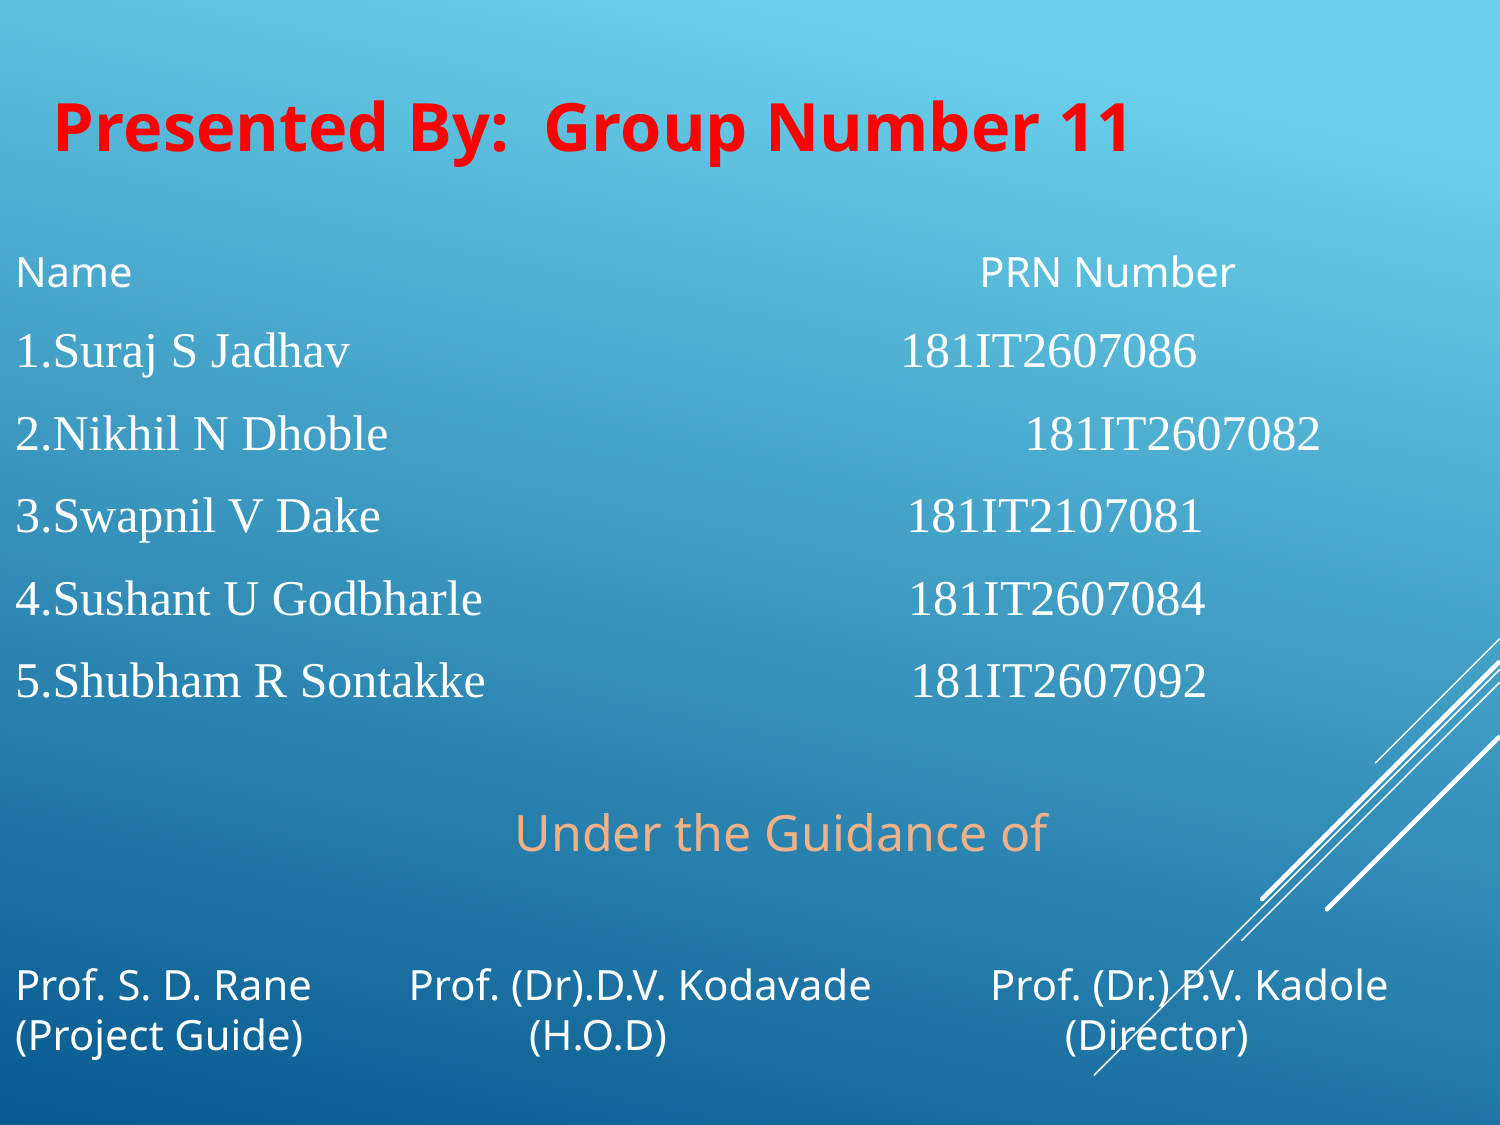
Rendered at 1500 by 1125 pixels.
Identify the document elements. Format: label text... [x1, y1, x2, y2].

title Presented By: Group number 11 [37, 0, 1225, 212]
list Name PRN Number 1.Suraj S Jadhav 181IT2607086 2.Nikhil N Dhoble 181IT2607082 3.Swapnil V Dake 181IT2107081 4.Sushant U Godbharle 181IT2607084 5.Shubham R Sontakke 181IT2607092 Under the Guidance of Prof. S. D. Rane Prof. (Dr).D.V. Kodavade Prof. (Dr.) P.V. Kadole (Project Guide) (H.O.D) (Director) [0, 212, 1500, 1092]
